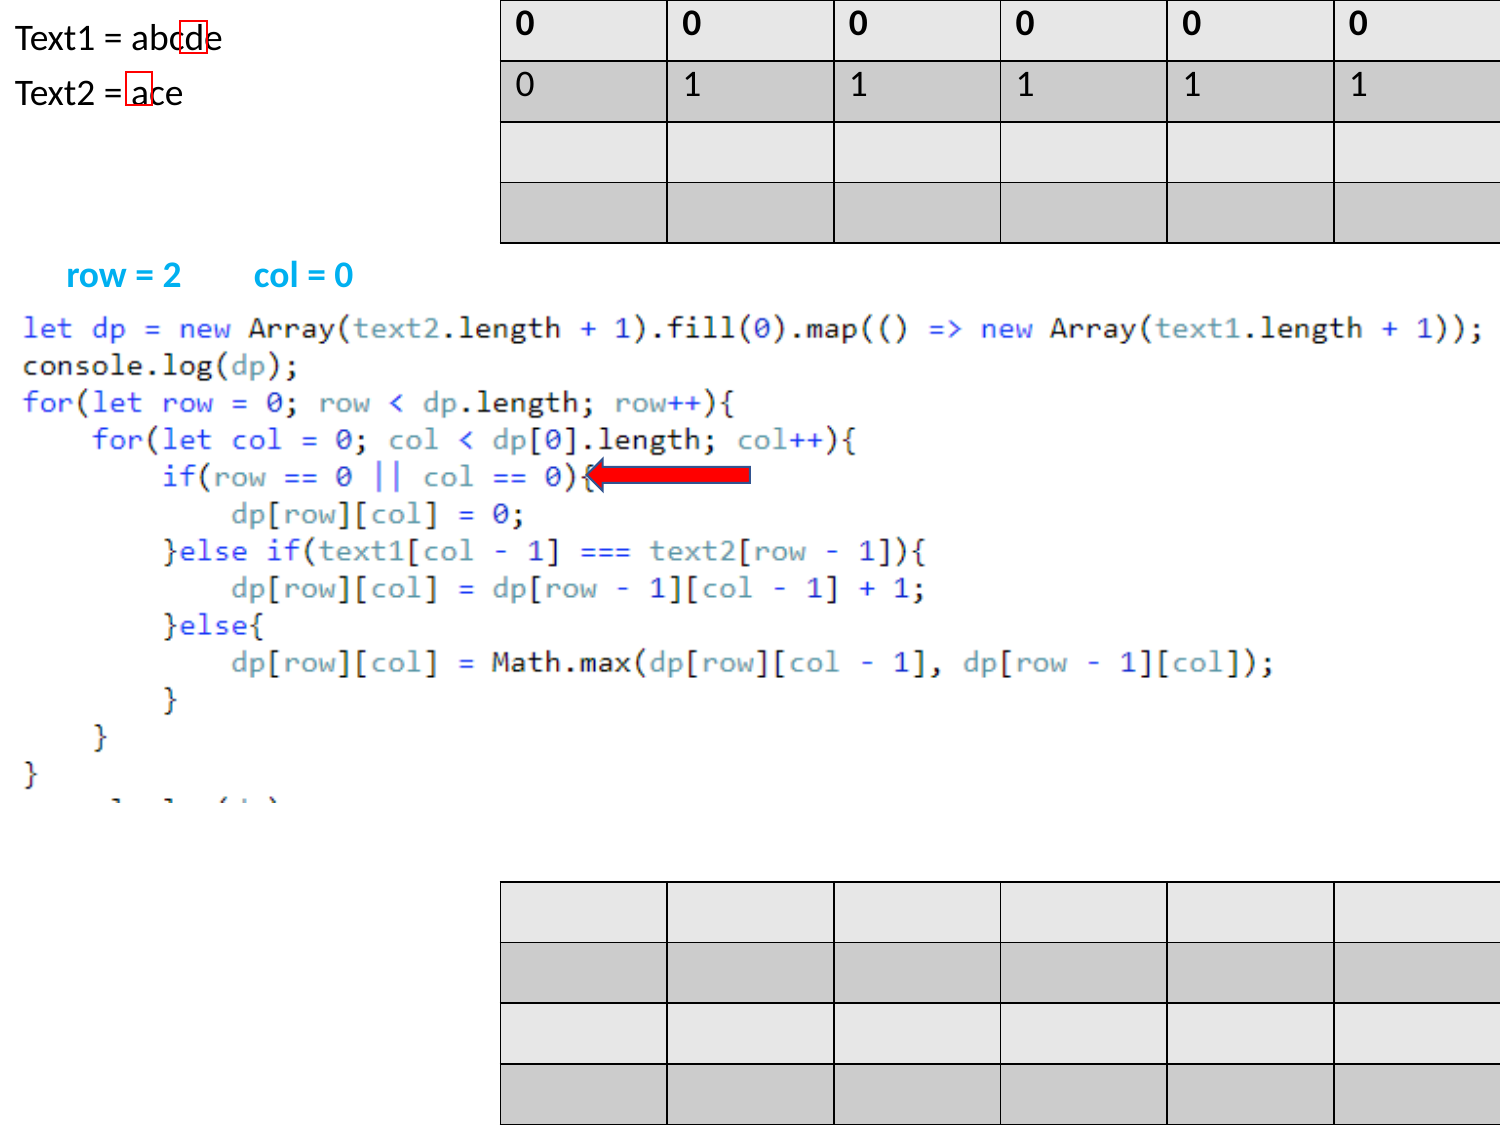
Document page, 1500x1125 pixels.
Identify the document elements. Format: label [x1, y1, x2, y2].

table_header [1168, 1, 1333, 60]
table_cell [1168, 1004, 1333, 1063]
table_header [1001, 1, 1166, 60]
table_cell [501, 943, 666, 1002]
table_cell [835, 123, 1000, 182]
table_header [501, 1, 666, 60]
table_cell [1001, 183, 1166, 242]
table_cell [1001, 62, 1166, 121]
table_header [835, 1, 1000, 60]
table_header [835, 883, 1000, 942]
table_cell [1335, 1065, 1500, 1124]
table_cell [668, 62, 833, 121]
table_cell [501, 1065, 666, 1124]
table_cell [668, 1004, 833, 1063]
table_cell [835, 1004, 1000, 1063]
table_cell [501, 123, 666, 182]
table_cell [1168, 1065, 1333, 1124]
table_header [501, 883, 666, 942]
table_header [1335, 883, 1500, 942]
table_cell [668, 123, 833, 182]
table_cell [835, 62, 1000, 121]
table_cell [1335, 183, 1500, 242]
table_cell [1335, 62, 1500, 121]
table_cell [1001, 123, 1166, 182]
table_cell [668, 943, 833, 1002]
table_cell [835, 943, 1000, 1002]
table_cell [1168, 183, 1333, 242]
text_box [239, 242, 414, 303]
table_cell [1168, 123, 1333, 182]
table_cell [1001, 1004, 1166, 1063]
table_cell [501, 1004, 666, 1063]
table_cell [668, 1065, 833, 1124]
table_cell [1168, 62, 1333, 121]
table_cell [668, 183, 833, 242]
table_cell [1335, 1004, 1500, 1063]
text_box [0, 5, 240, 121]
table_cell [501, 183, 666, 242]
table_cell [835, 183, 1000, 242]
table_header [668, 1, 833, 60]
table_header [1168, 883, 1333, 942]
table_cell [1335, 123, 1500, 182]
table_header [1001, 883, 1166, 942]
table_cell [501, 62, 666, 121]
text_box [51, 242, 226, 303]
table_cell [1335, 943, 1500, 1002]
table_cell [1001, 943, 1166, 1002]
table_header [668, 883, 833, 942]
table_cell [1001, 1065, 1166, 1124]
picture [11, 303, 1489, 803]
table_cell [835, 1065, 1000, 1124]
table_cell [1168, 943, 1333, 1002]
table_header [1335, 1, 1500, 60]
